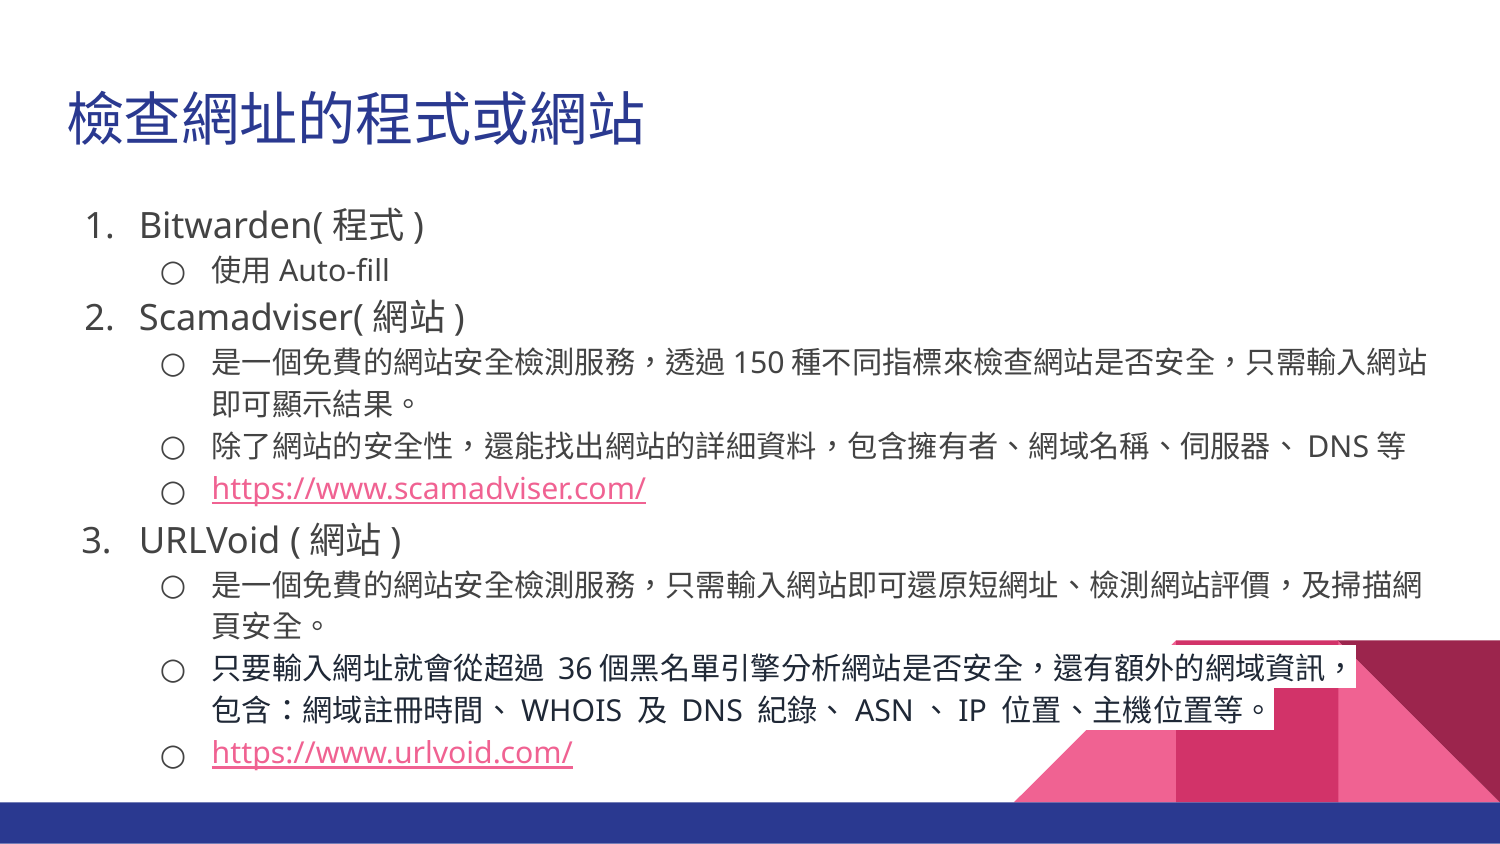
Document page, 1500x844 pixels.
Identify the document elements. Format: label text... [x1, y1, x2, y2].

title 檢查網址的程式或網站 [51, 67, 1449, 167]
list Bitwarden(程式) 使用Auto-fill Scamadviser(網站) 是一個免費的網站安全檢測服務，透過150種不同指標來檢查網站是否安全，只需輸入網站即可顯示結果。 除了網站的安全性，還能找出網站的詳細資料，包含擁有者、網域名稱、伺服器、DNS等 https://www.scamadviser.com/ URLVoid (網站) 是一個免費的網站安全檢測服務，只需輸入網站即可還原短網址、檢測網站評價，及掃描網頁安全。 只要輸入網址就會從超過 36個黑名單引擎分析網站是否安全，還有額外的網域資訊， 包含：網域註冊時間、WHOIS 及 DNS 紀錄、ASN、IP 位置、主機位置等。 https://www.urlvoid.com/ [51, 181, 1449, 799]
